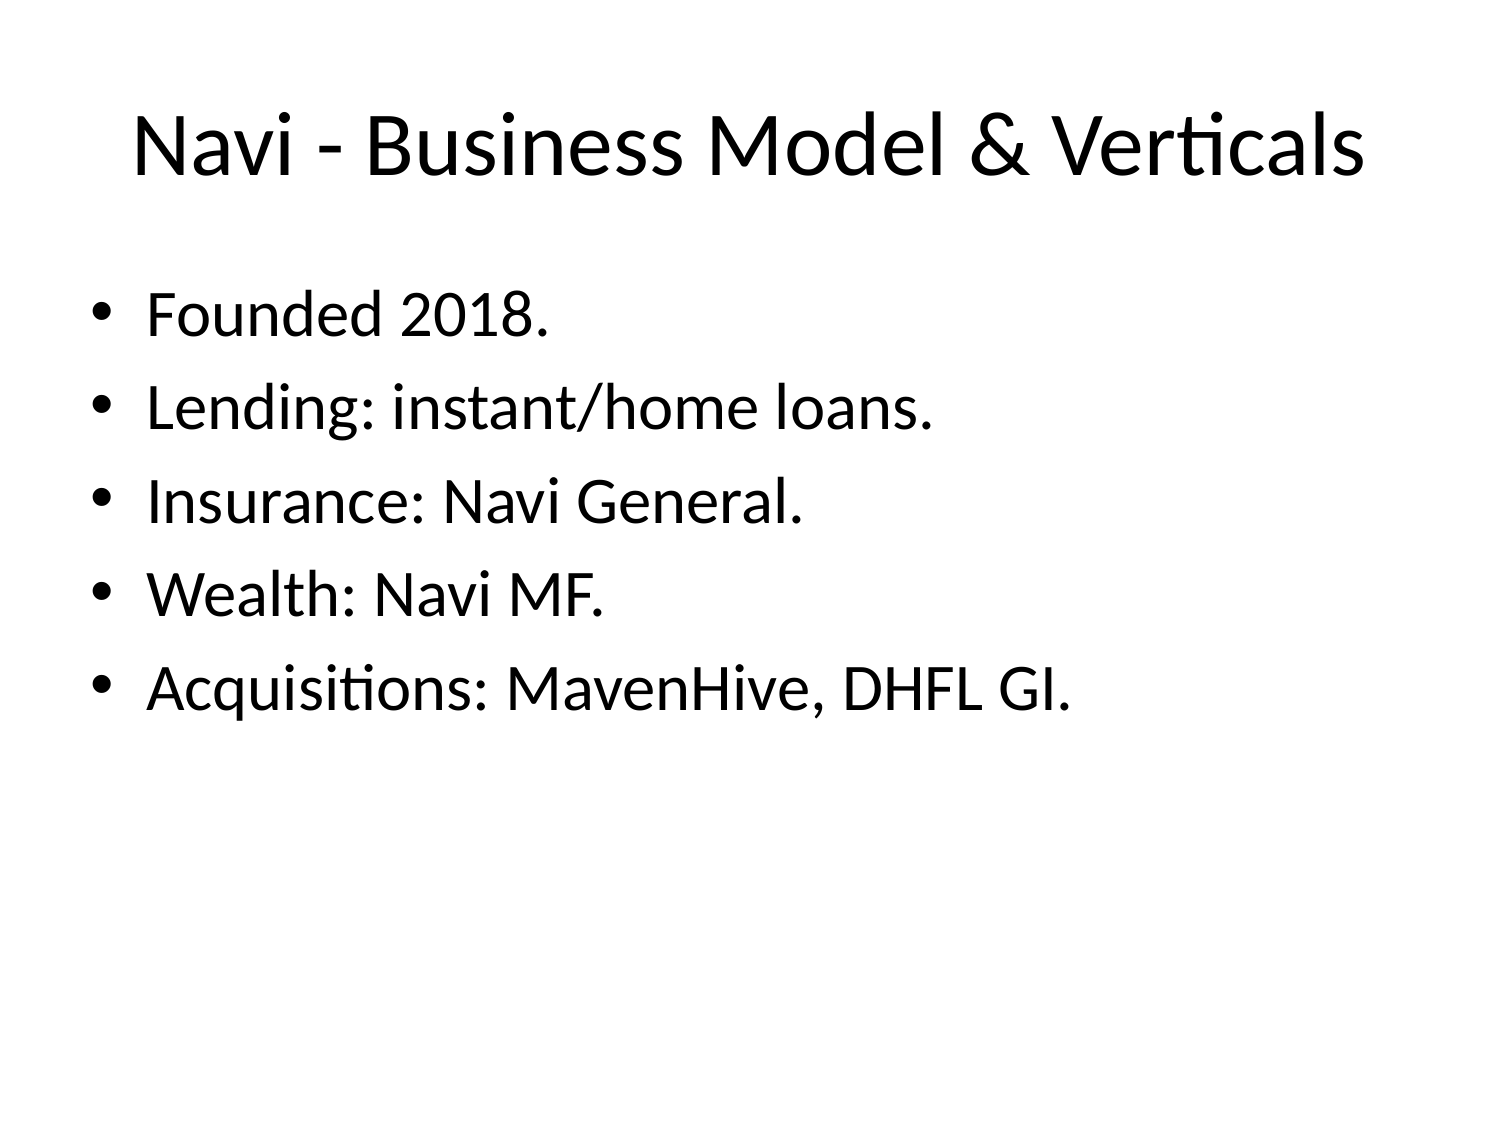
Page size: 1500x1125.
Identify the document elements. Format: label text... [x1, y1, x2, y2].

list Founded 2018. Lending: instant/home loans. Insurance: Navi General. Wealth: Navi MF. Acquisitions: MavenHive, DHFL GI. [75, 262, 1425, 1005]
title Navi - Business Model & Verticals [75, 45, 1425, 233]
